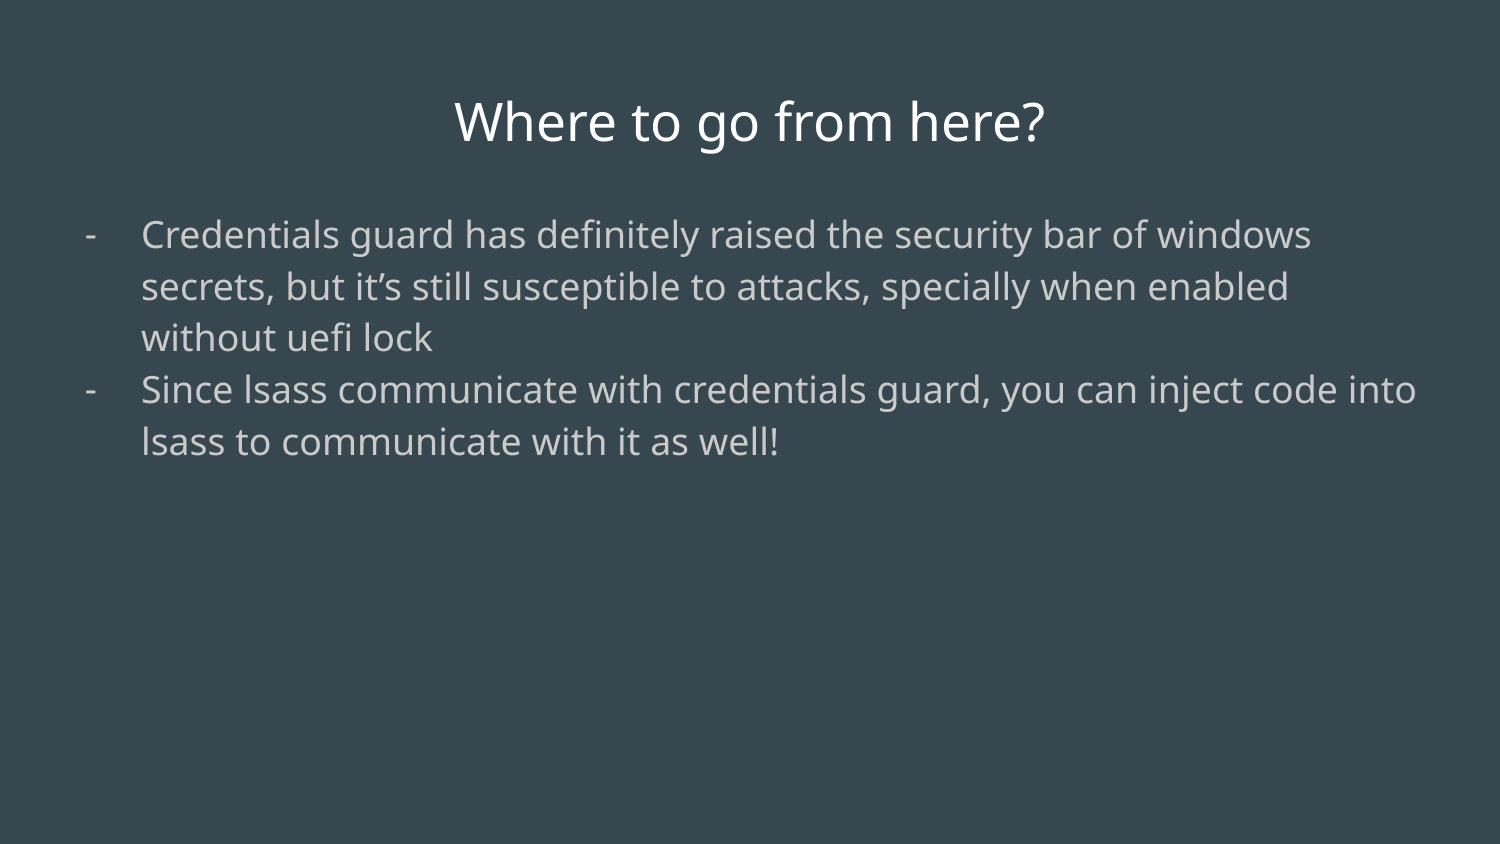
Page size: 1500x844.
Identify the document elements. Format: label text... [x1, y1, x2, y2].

title Where to go from here? [51, 72, 1449, 167]
list Credentials guard has definitely raised the security bar of windows secrets, but it’s still susceptible to attacks, specially when enabled without uefi lock Since lsass communicate with credentials guard, you can inject code into lsass to communicate with it as well! [51, 189, 1449, 750]
